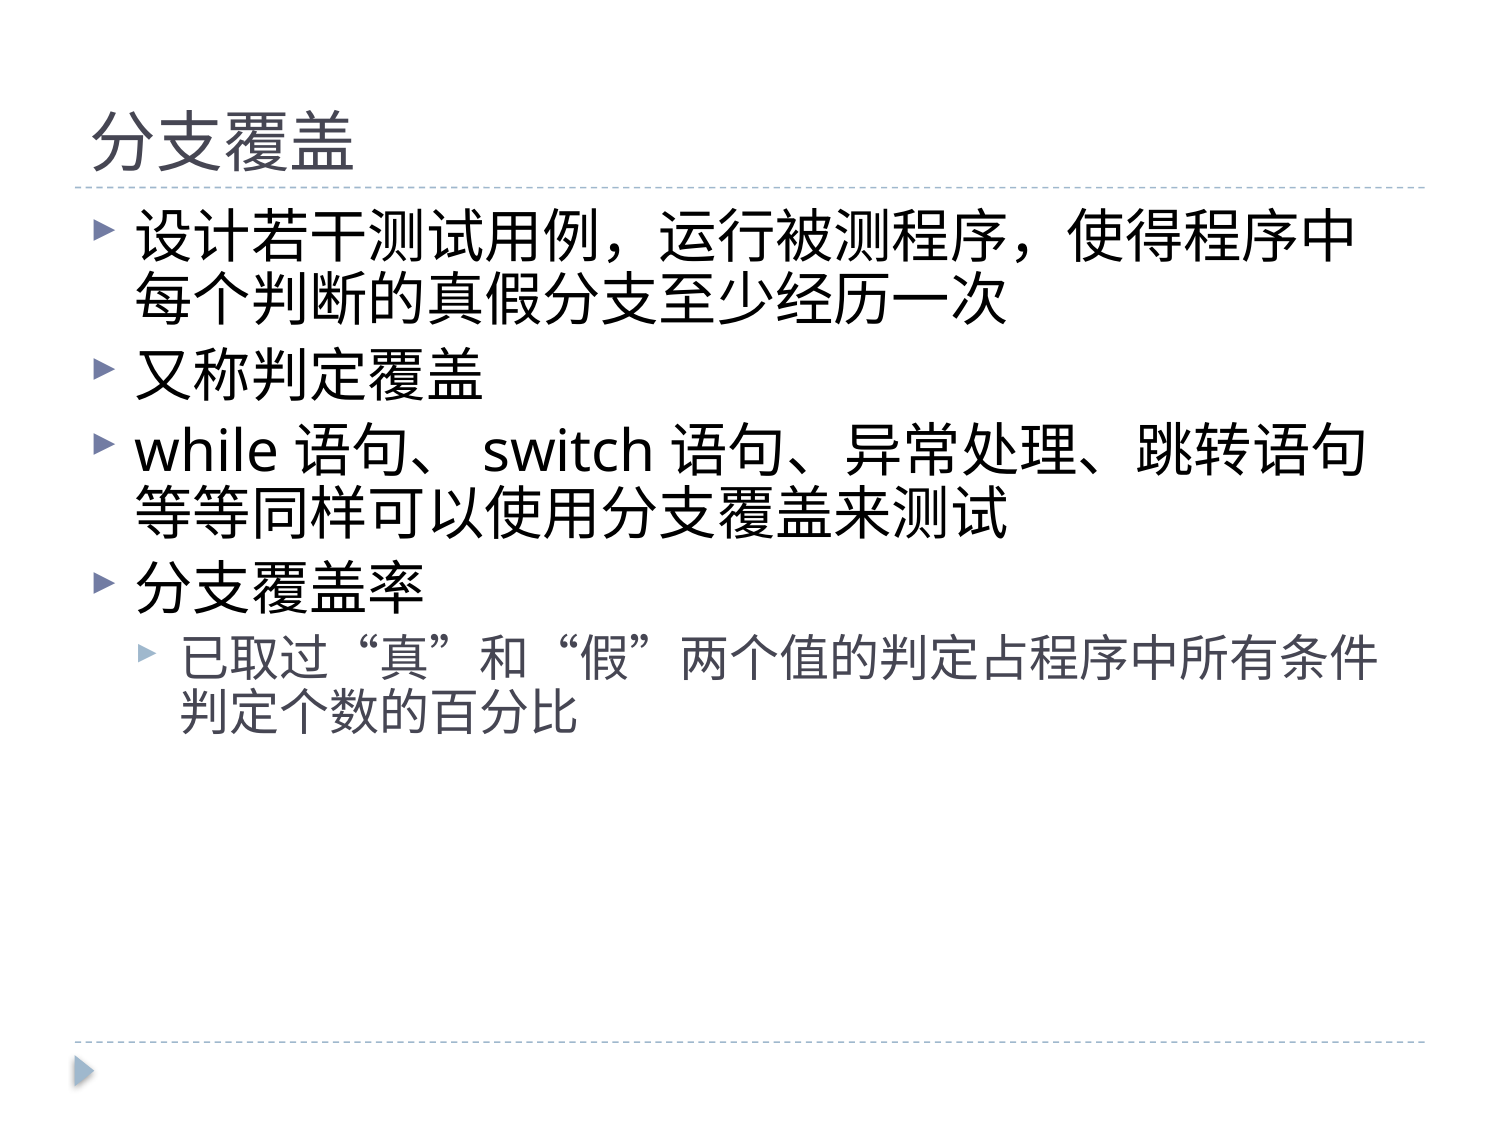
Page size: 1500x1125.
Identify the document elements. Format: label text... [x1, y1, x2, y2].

list 设计若干测试用例，运行被测程序，使得程序中每个判断的真假分支至少经历一次 又称判定覆盖 while语句、switch语句、异常处理、跳转语句等等同样可以使用分支覆盖来测试 分支覆盖率 已取过“真”和“假”两个值的判定占程序中所有条件判定个数的百分比 [75, 200, 1425, 1006]
title 分支覆盖 [75, 24, 1425, 188]
